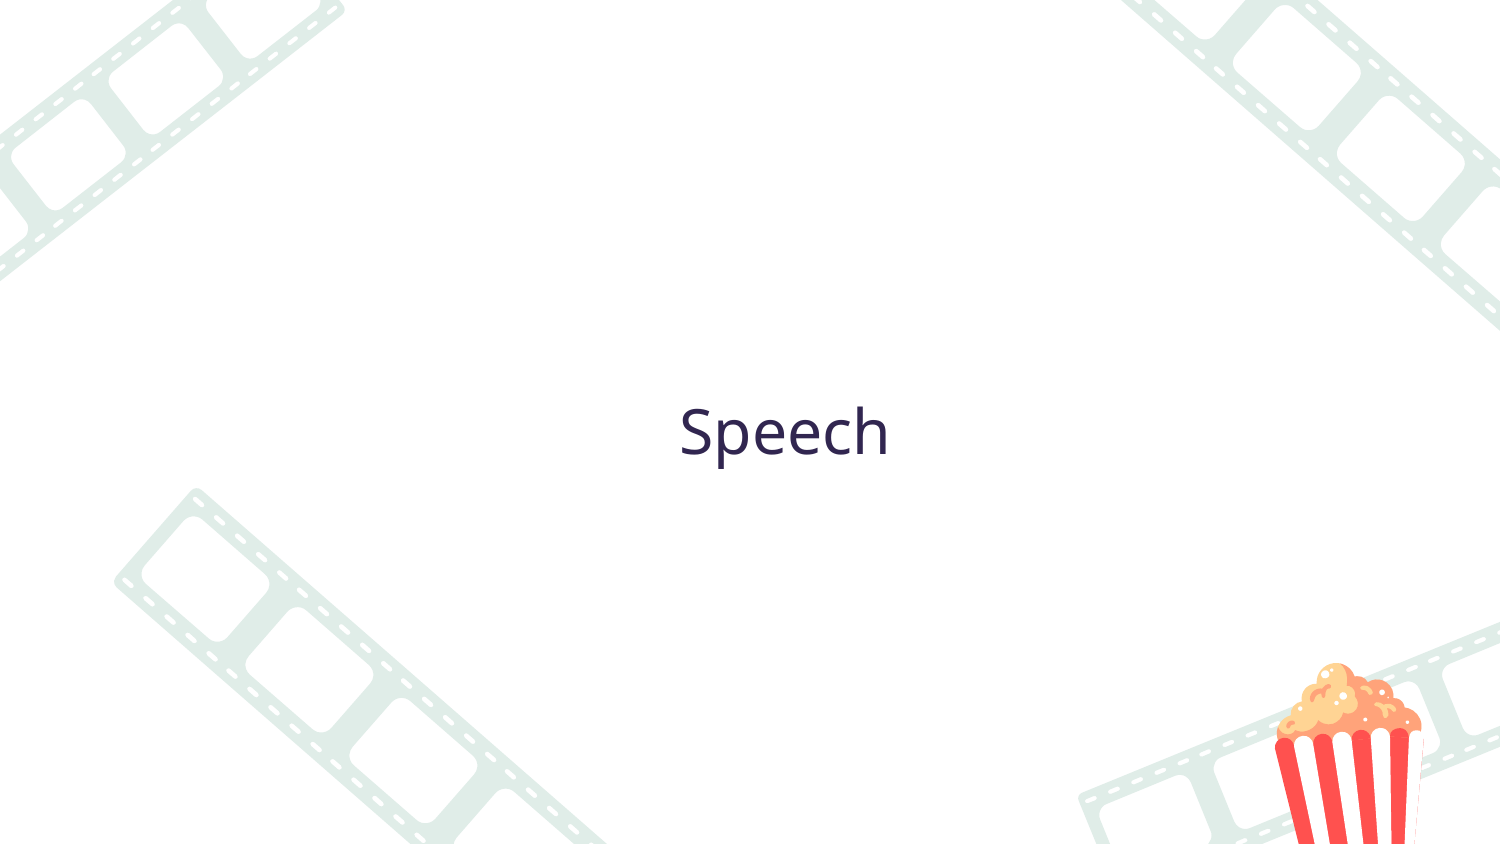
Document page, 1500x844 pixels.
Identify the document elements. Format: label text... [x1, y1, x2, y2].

title Speech [496, 217, 1075, 482]
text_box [1259, 671, 1438, 844]
